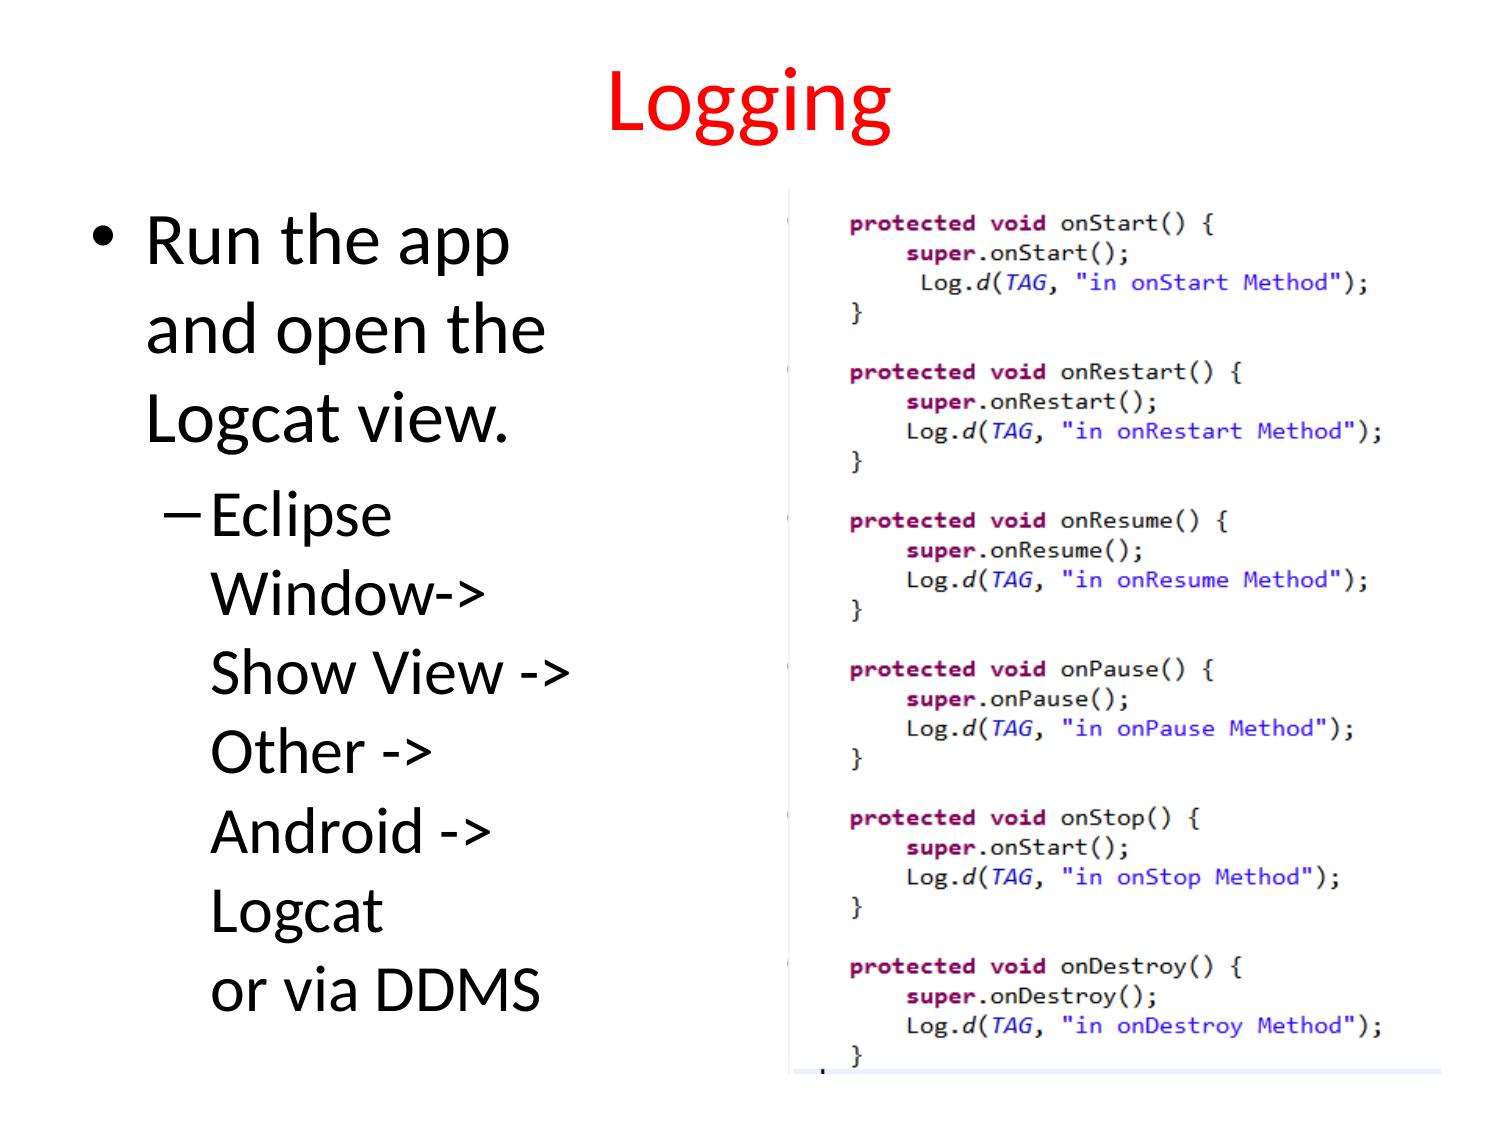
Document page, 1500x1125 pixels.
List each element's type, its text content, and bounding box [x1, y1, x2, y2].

title Logging [75, 0, 1425, 188]
list Run the app and open the Logcat view. Eclipse Window-> Show View -> Other -> Android -> Logcat or via DDMS [75, 182, 650, 1038]
picture [787, 187, 1441, 1074]
